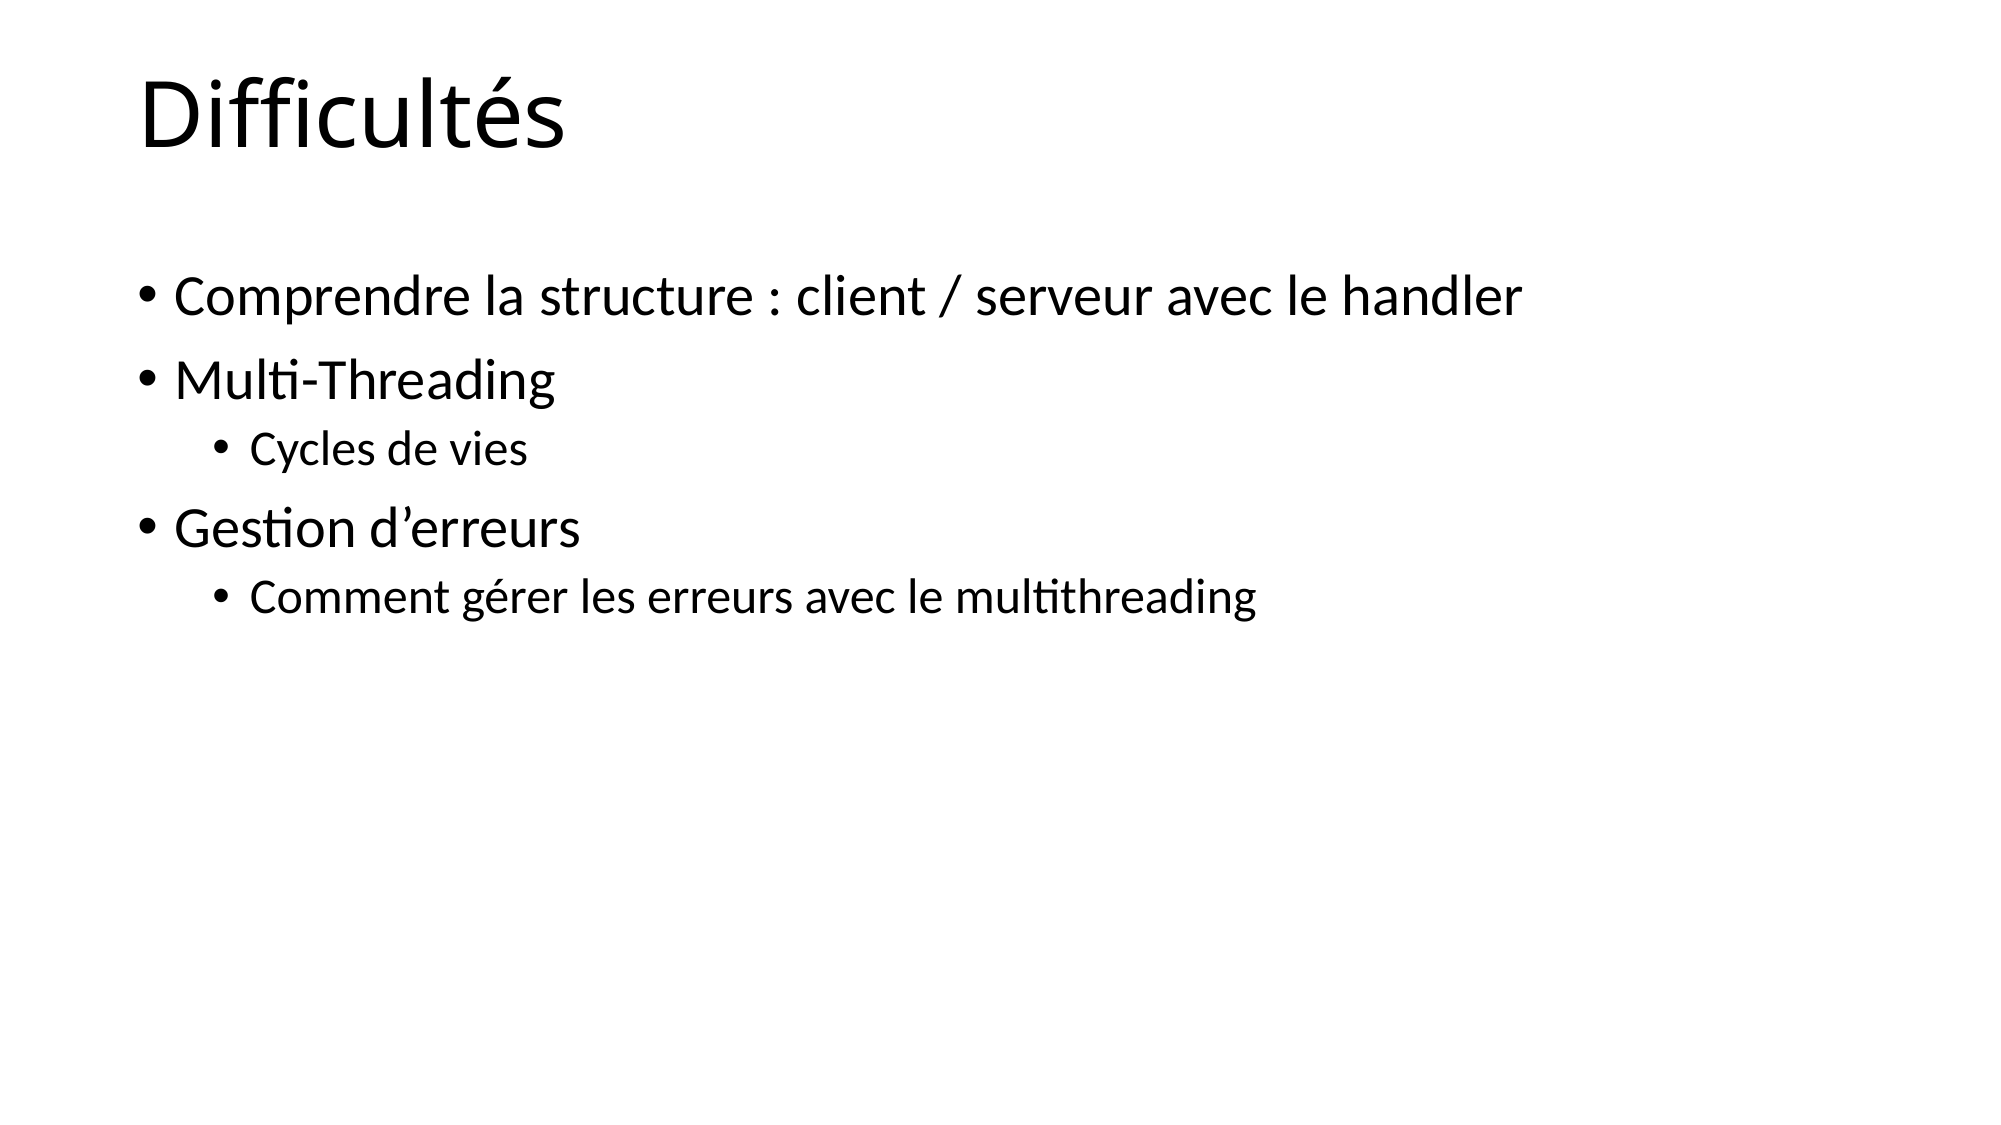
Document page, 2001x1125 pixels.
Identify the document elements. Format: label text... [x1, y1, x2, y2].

list Comprendre la structure : client / serveur avec le handler Multi-Threading Cycles de vies Gestion d’erreurs Comment gérer les erreurs avec le multithreading [137, 265, 1863, 1014]
title Difficultés [137, 59, 1863, 175]
